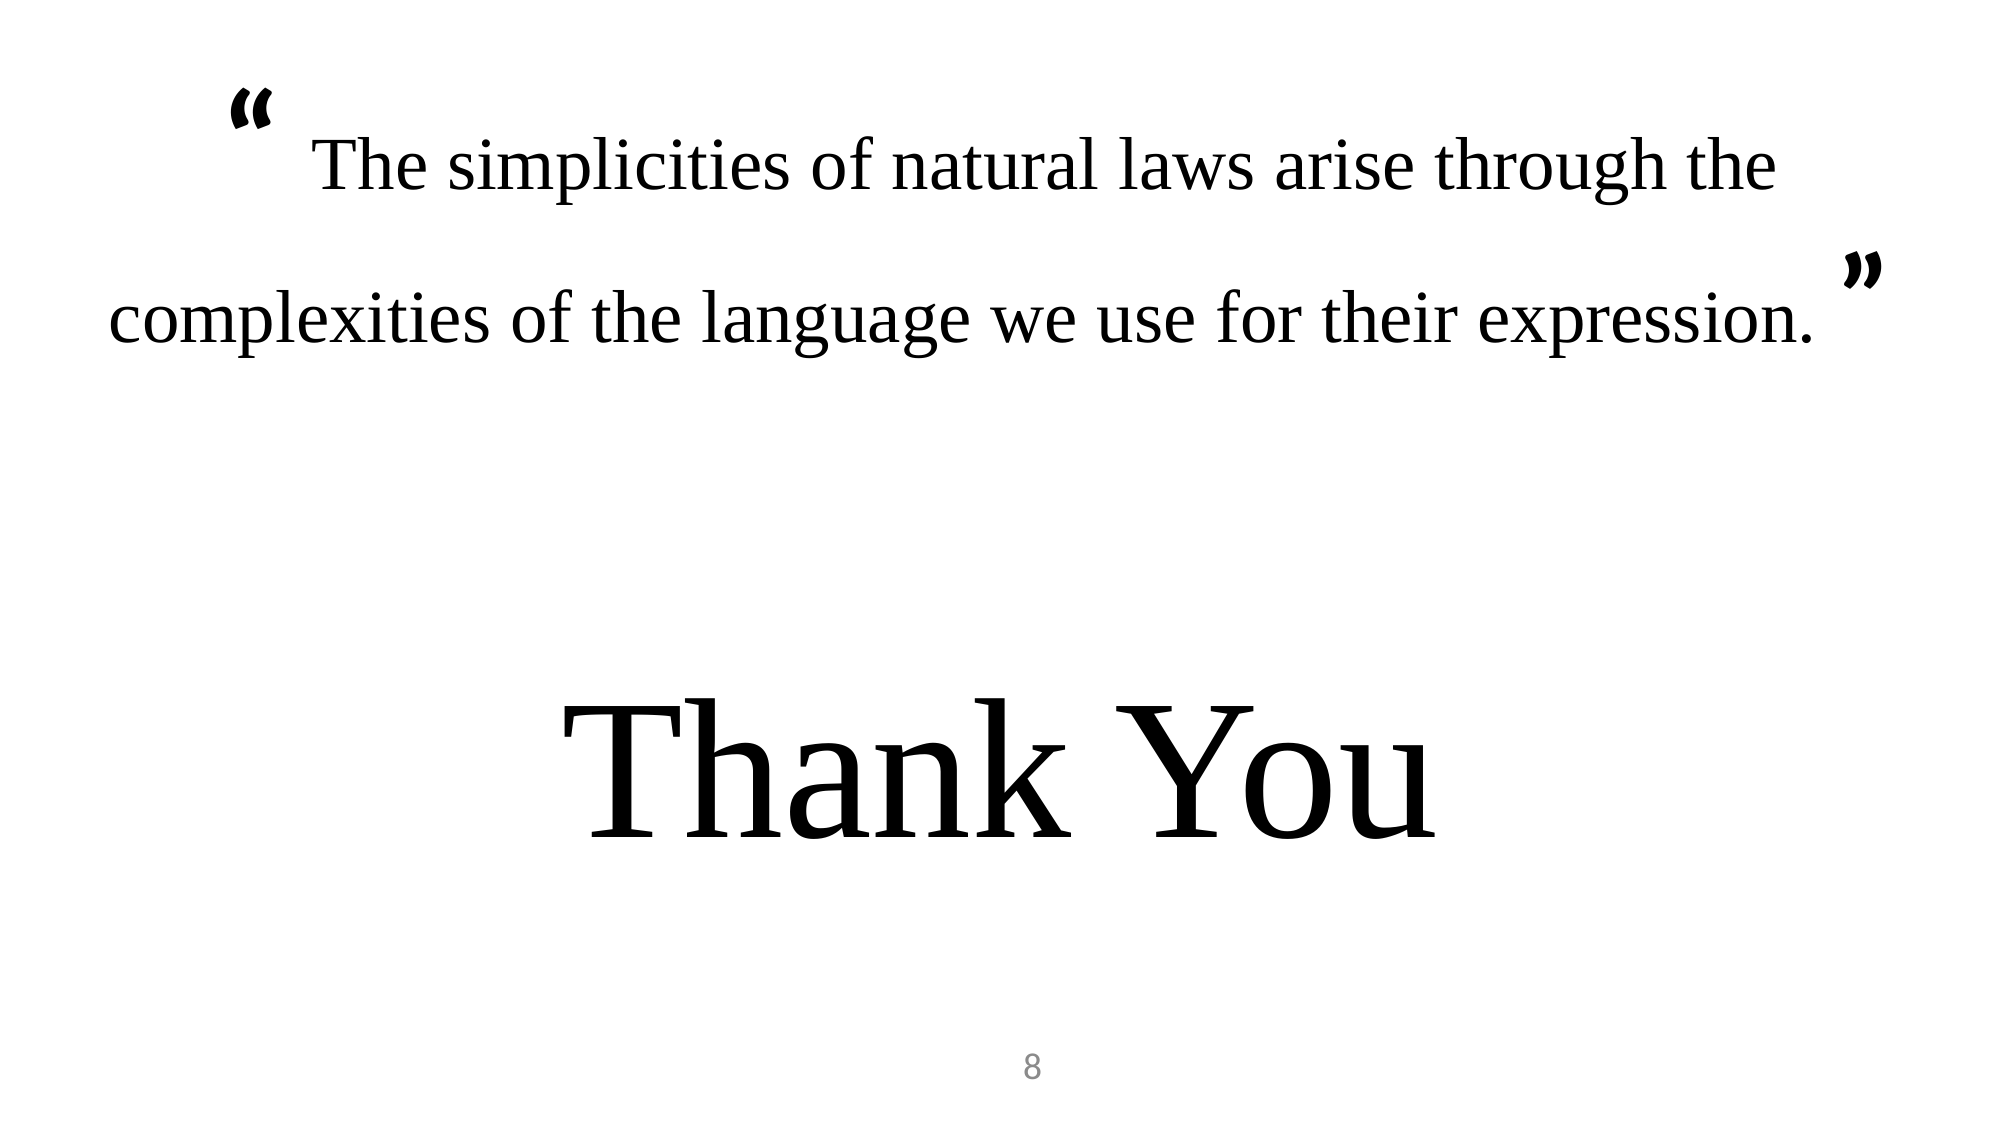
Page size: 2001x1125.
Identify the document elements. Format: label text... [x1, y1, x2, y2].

text_box “ The simplicities of natural laws arise through the complexities of the language we use for their expression. ” Thank You [64, 44, 1936, 935]
slide_number 8 [607, 1034, 1058, 1095]
